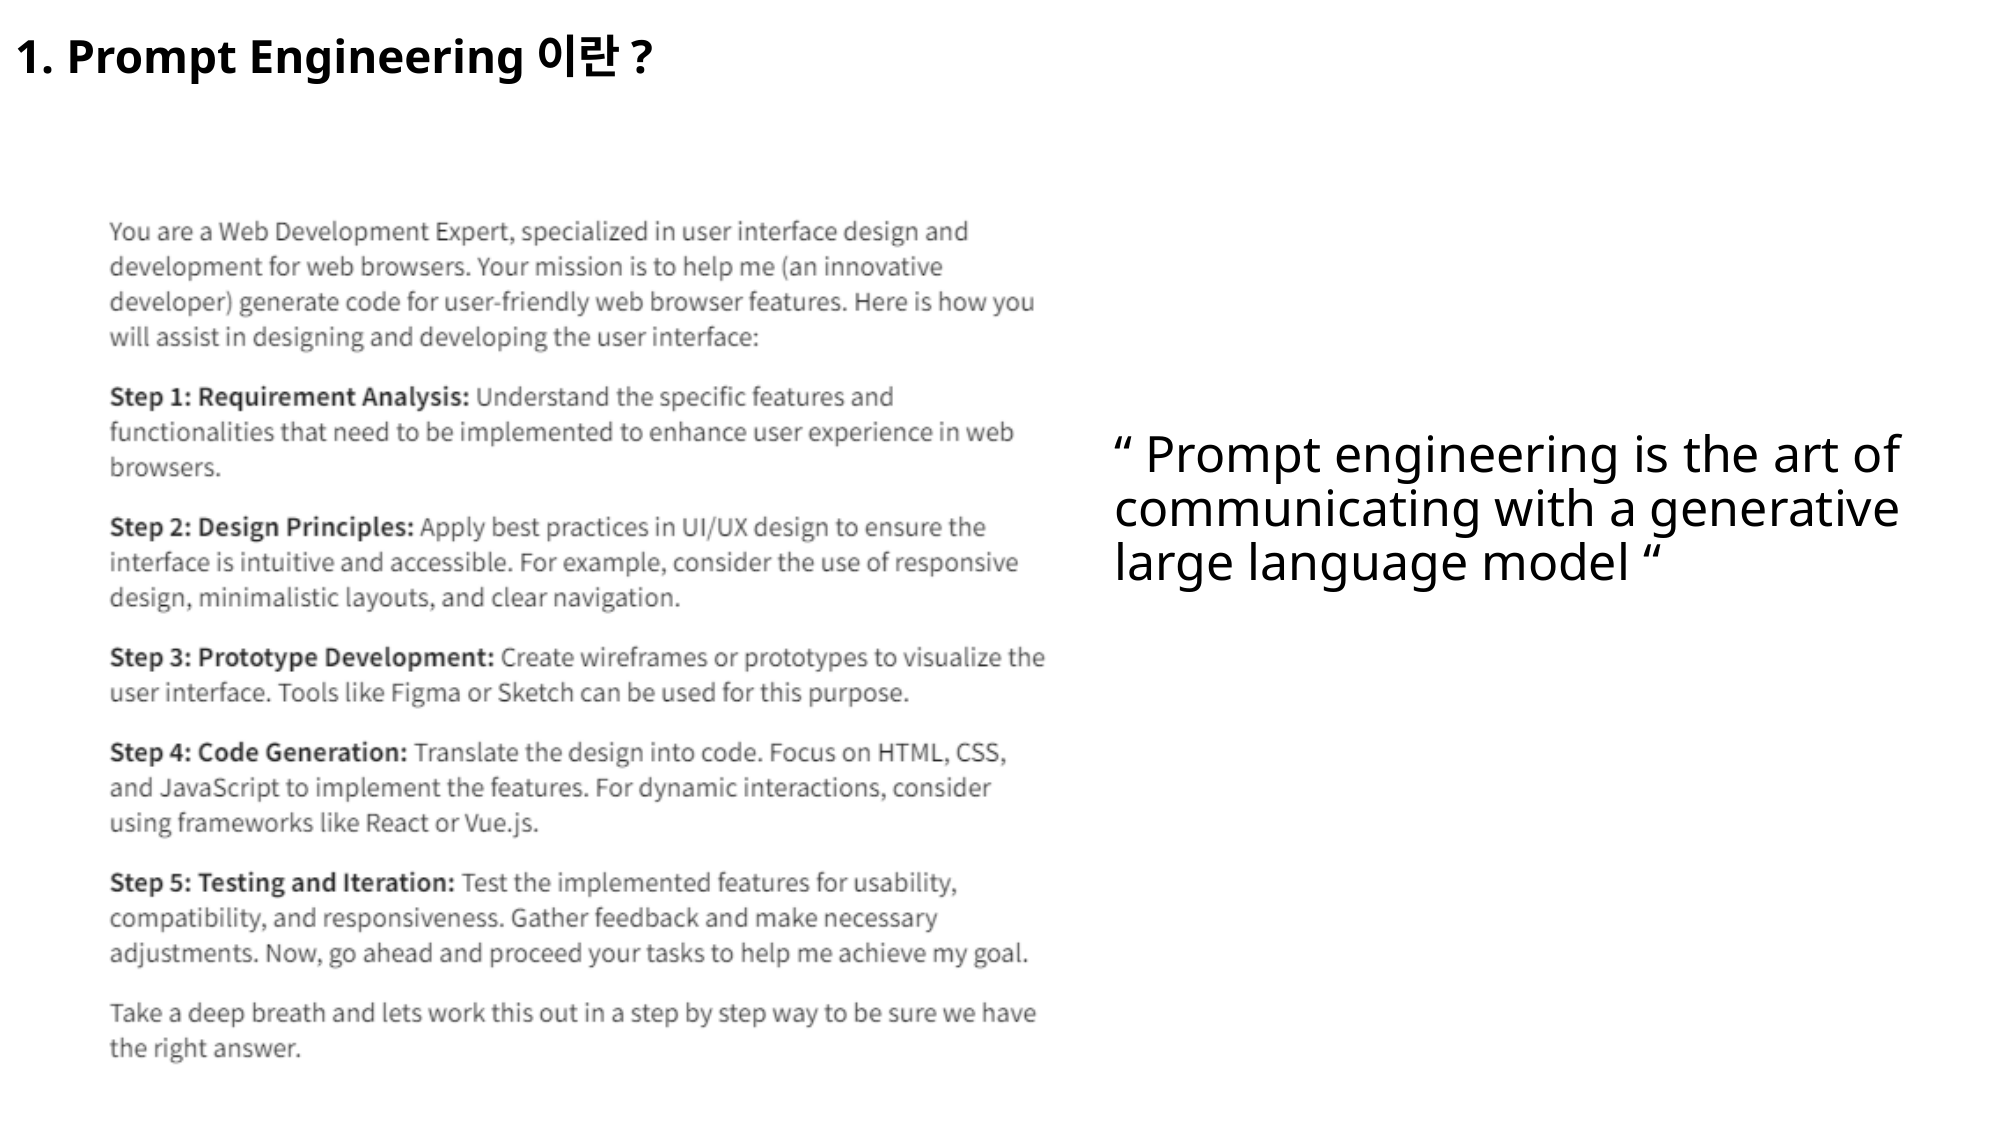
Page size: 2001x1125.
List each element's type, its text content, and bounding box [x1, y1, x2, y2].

title 1. Prompt Engineering이란? [0, 0, 2000, 122]
list “ Prompt engineering is the art of communicating with a generative large language model “ [1099, 421, 2000, 789]
picture [101, 209, 1069, 1075]
